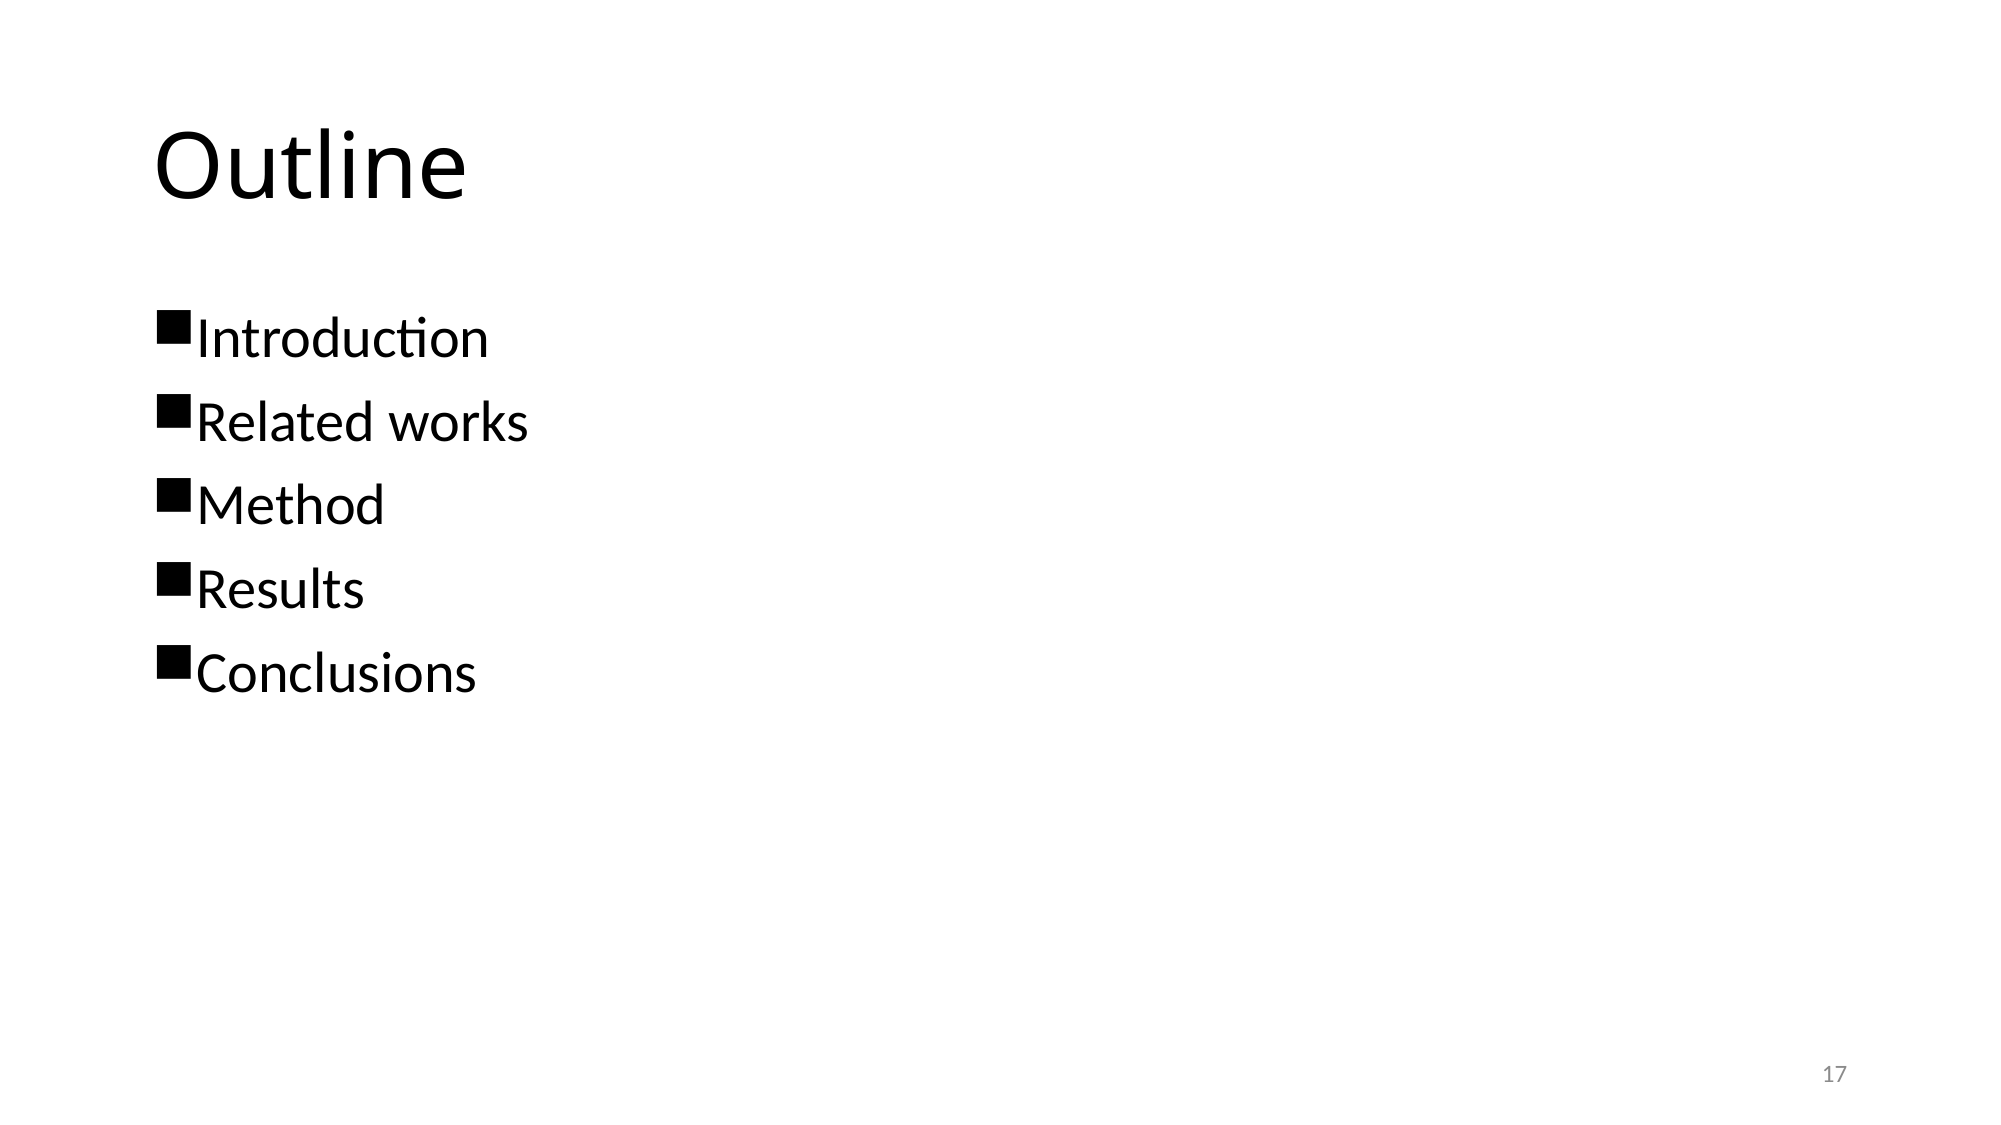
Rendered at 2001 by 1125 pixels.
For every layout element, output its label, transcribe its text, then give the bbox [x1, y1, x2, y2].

title Outline [137, 59, 1863, 278]
slide_number 17 [1412, 1042, 1863, 1103]
list Introduction Related works Method Results Conclusions [137, 299, 1863, 1014]
